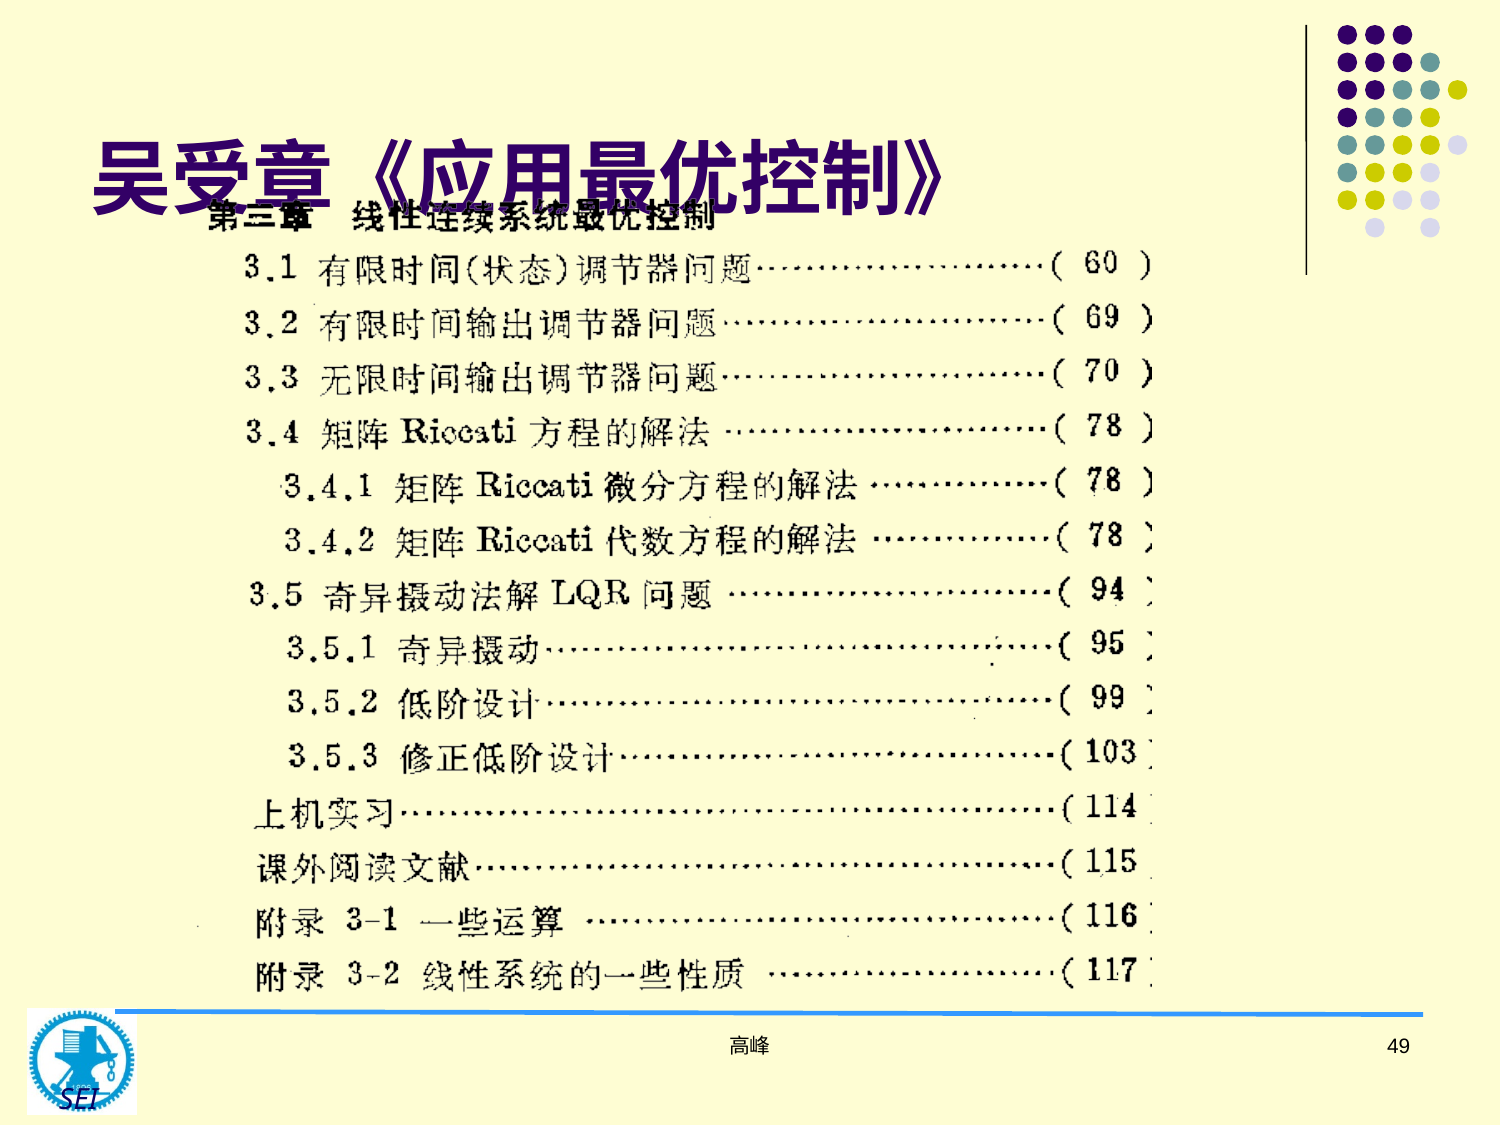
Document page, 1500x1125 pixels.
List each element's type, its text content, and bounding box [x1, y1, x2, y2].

footer 高峰 [512, 1024, 988, 1101]
title 吴受章《应用最优控制》 [74, 19, 1313, 233]
slide_number 49 [1074, 1024, 1426, 1101]
picture [27, 1008, 137, 1115]
picture [194, 184, 1152, 1004]
